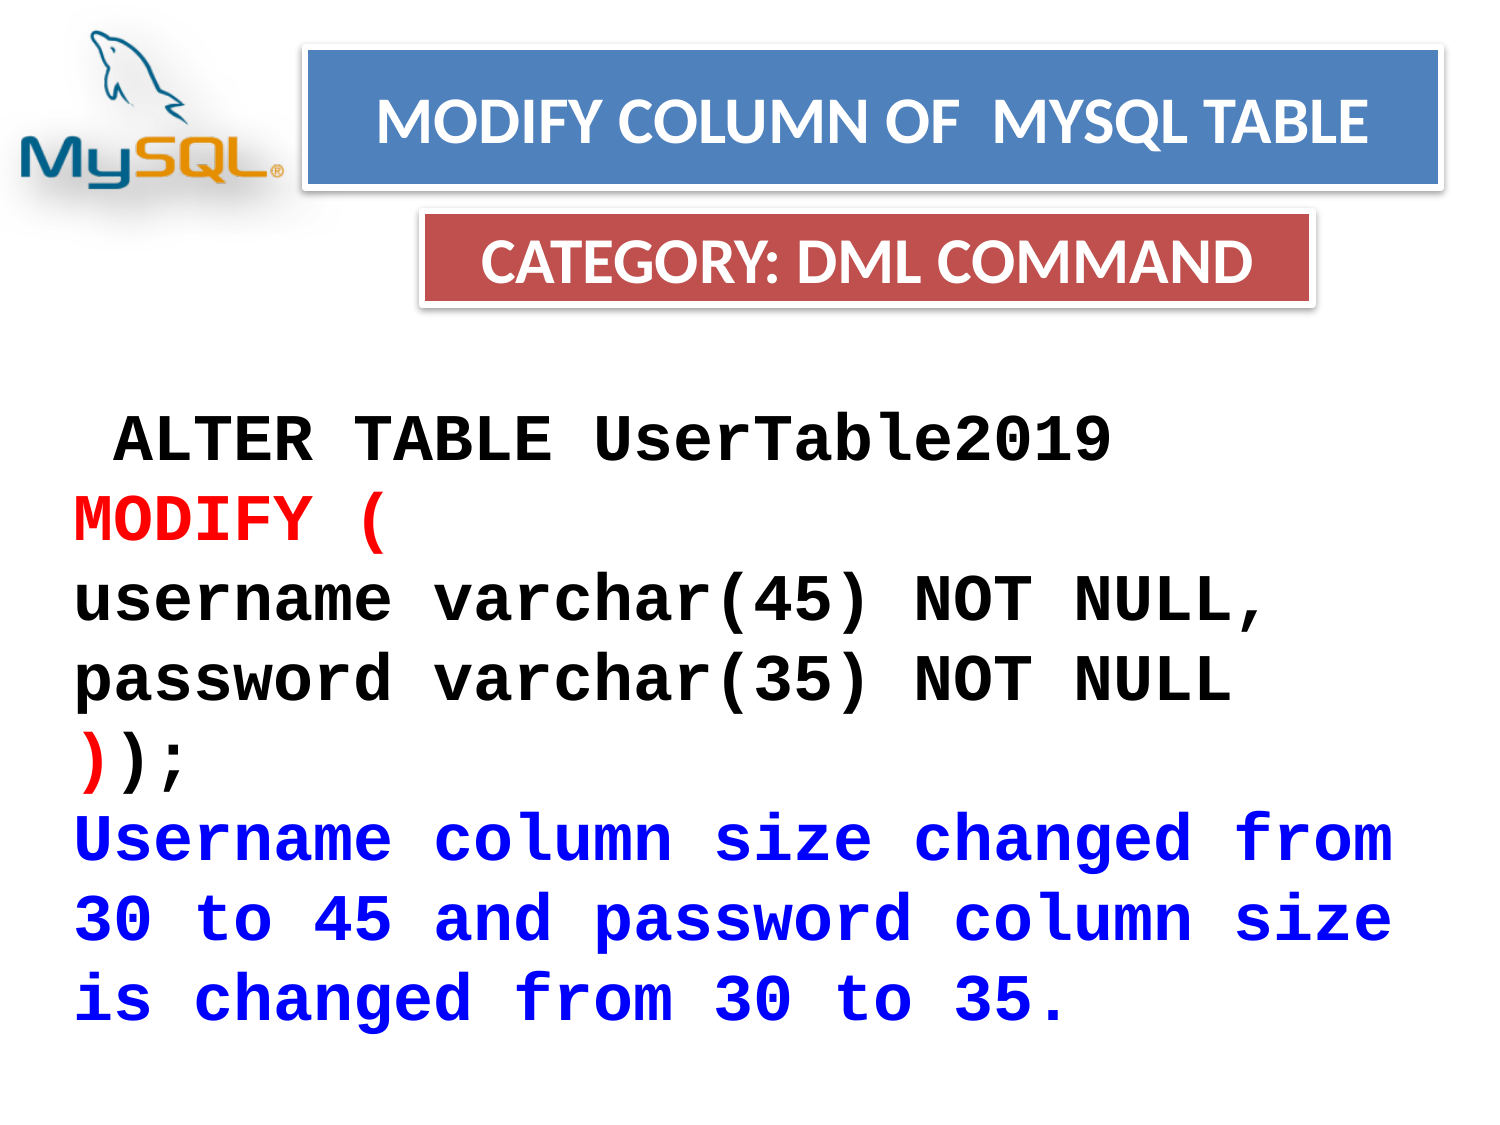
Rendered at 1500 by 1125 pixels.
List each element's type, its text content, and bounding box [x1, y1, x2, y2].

text_box CATEGORY: DML COMMAND [419, 208, 1316, 308]
picture [11, 23, 294, 198]
text_box ALTER TABLE UserTable2019 MODIFY ( username varchar(45) NOT NULL, password varchar(35) NOT NULL )); Username column size changed from 30 to 45 and password column size is changed from 30 to 35. [58, 386, 1465, 1042]
text_box MODIFY COLUMN OF MYSQL TABLE [302, 44, 1444, 191]
